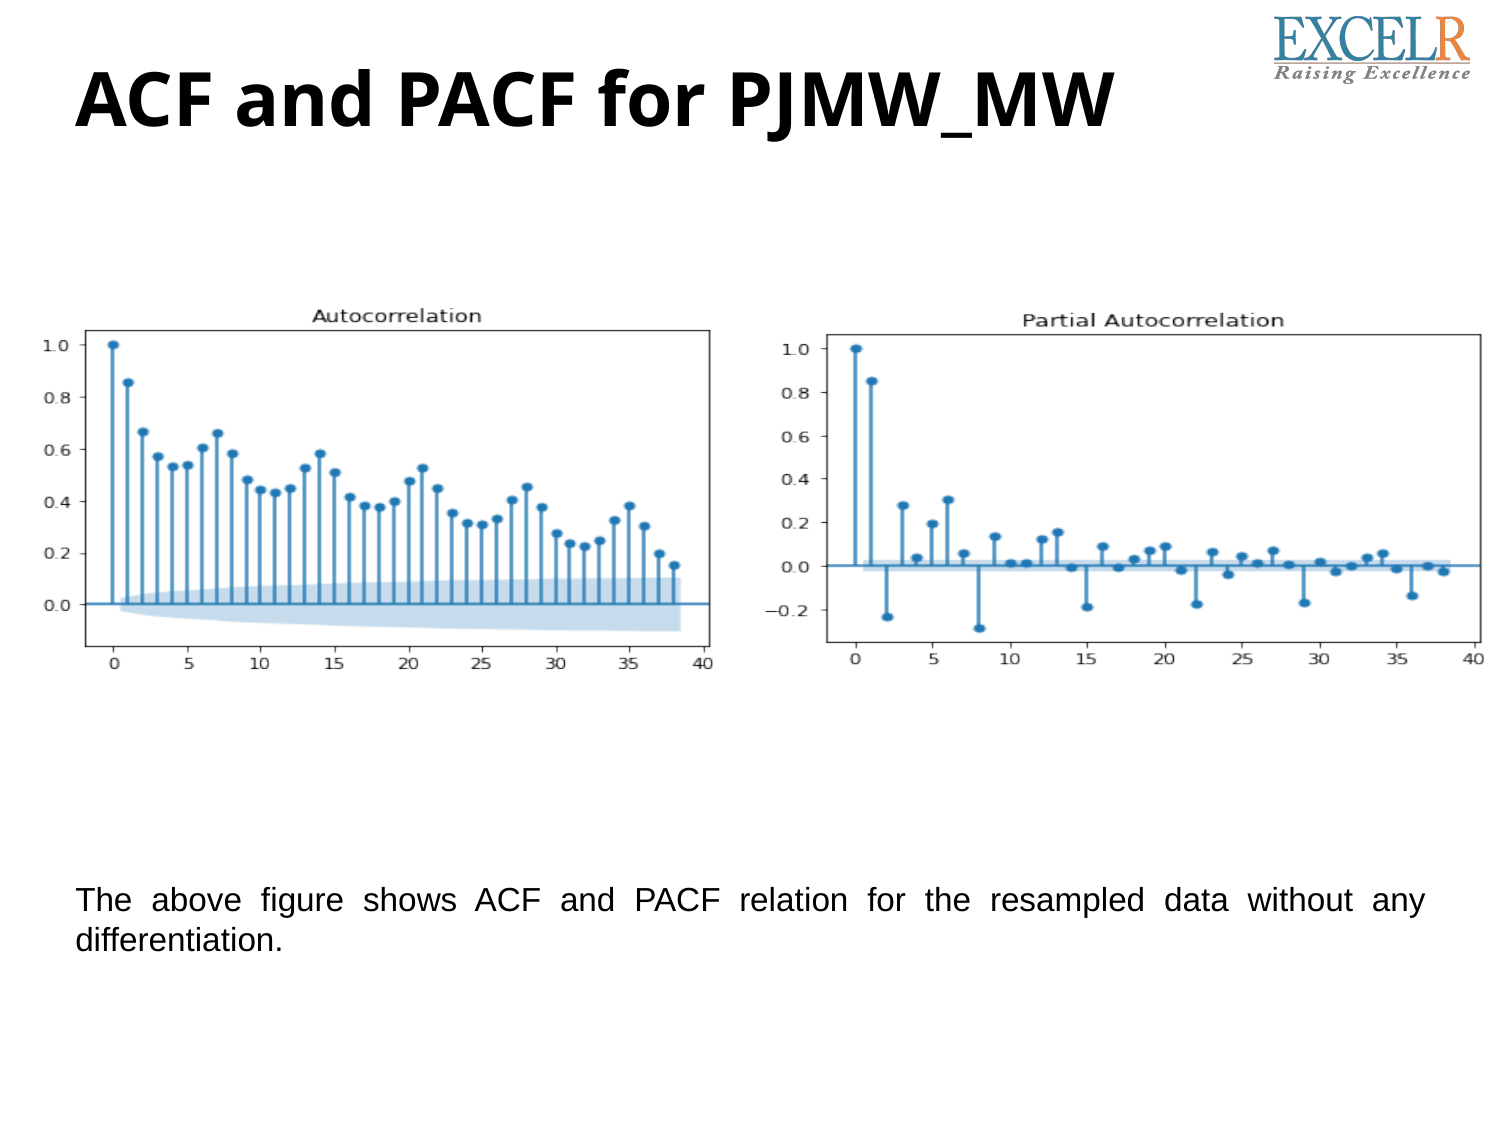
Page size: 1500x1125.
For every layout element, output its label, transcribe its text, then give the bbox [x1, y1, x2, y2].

picture [1274, 16, 1470, 85]
text_box ACF and PACF for PJMW_MW [60, 43, 1246, 149]
picture [749, 302, 1500, 677]
text_box The above figure shows ACF and PACF relation for the resampled data without any differentiation. [60, 870, 1443, 966]
picture [29, 297, 729, 682]
